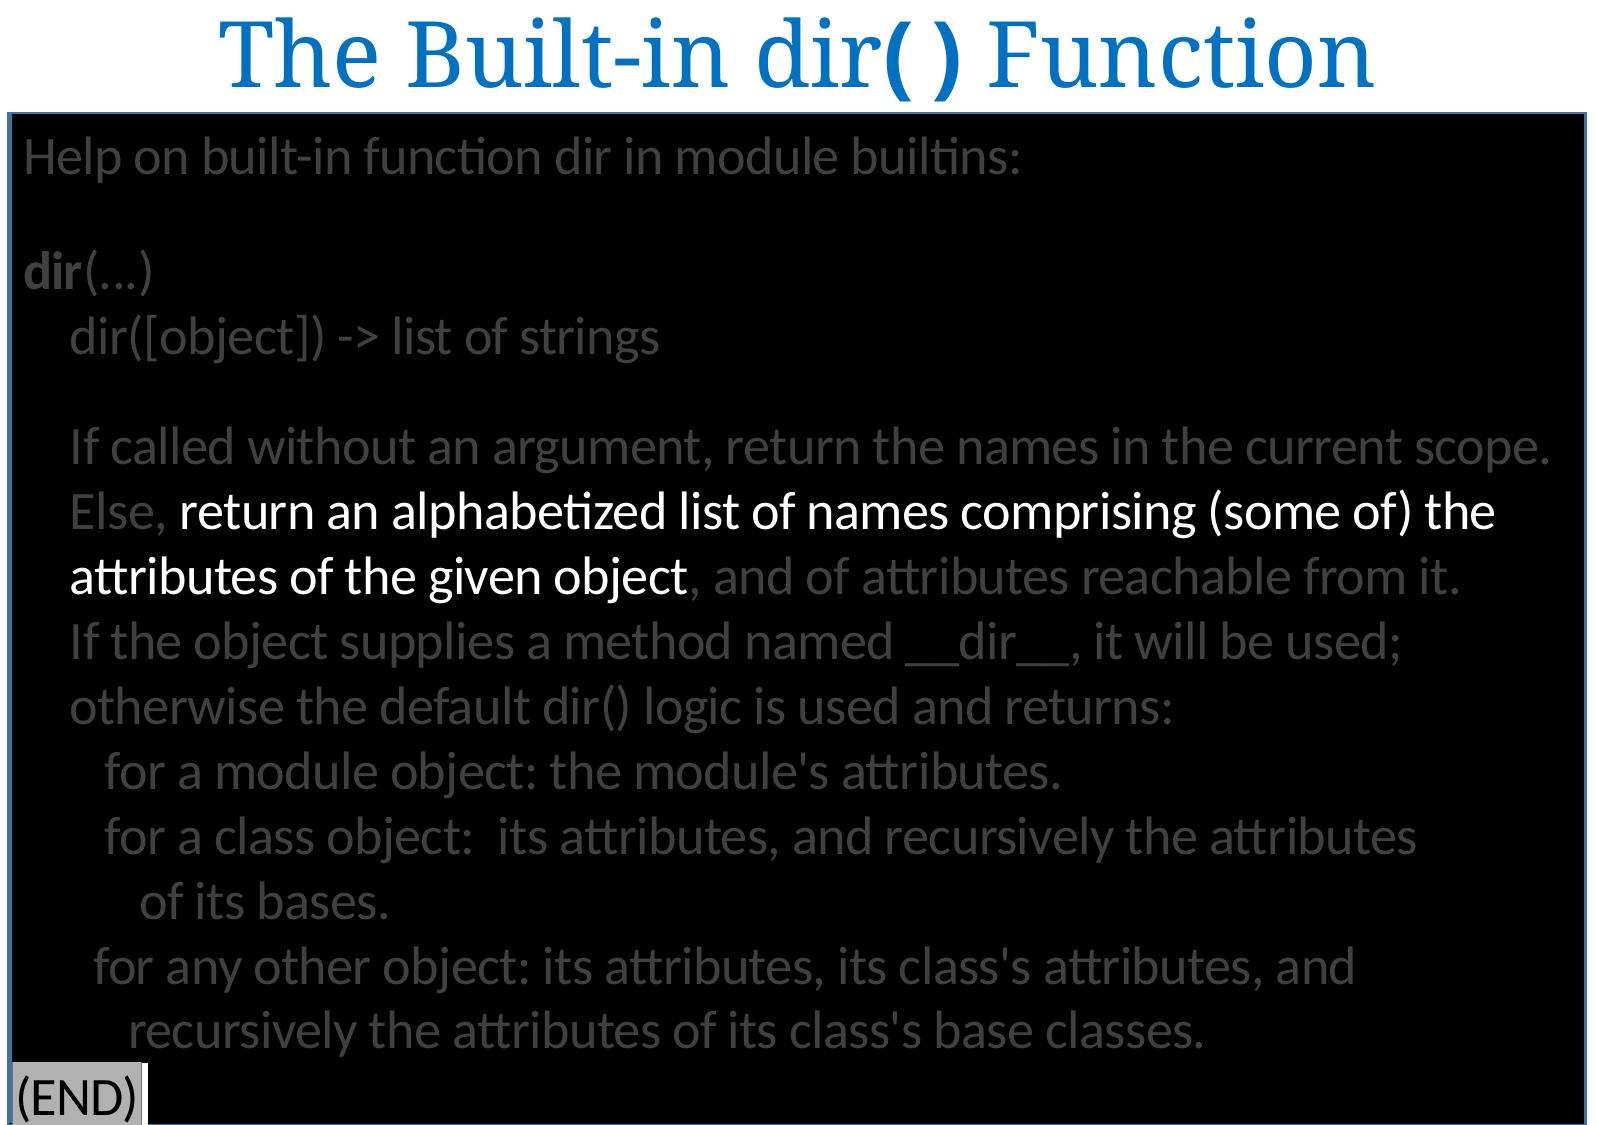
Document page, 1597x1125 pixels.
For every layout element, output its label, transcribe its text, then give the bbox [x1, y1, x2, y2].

text_box Help on built-in function dir in module builtins: dir(...) dir([object]) -> list of strings If called without an argument, return the names in the current scope. Else, return an alphabetized list of names comprising (some of) the attributes of the given object, and of attributes reachable from it. If the object supplies a method named __dir__, it will be used; otherwise the default dir() logic is used and returns: for a module object: the module's attributes. for a class object: its attributes, and recursively the attributes of its bases. for any other object: its attributes, its class's attributes, and recursively the attributes of its class's base classes. [12, 112, 1587, 1125]
text_box The Built-in dir( ) Function [10, 0, 1586, 132]
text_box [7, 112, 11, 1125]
text_box (END) [11, 1061, 143, 1125]
